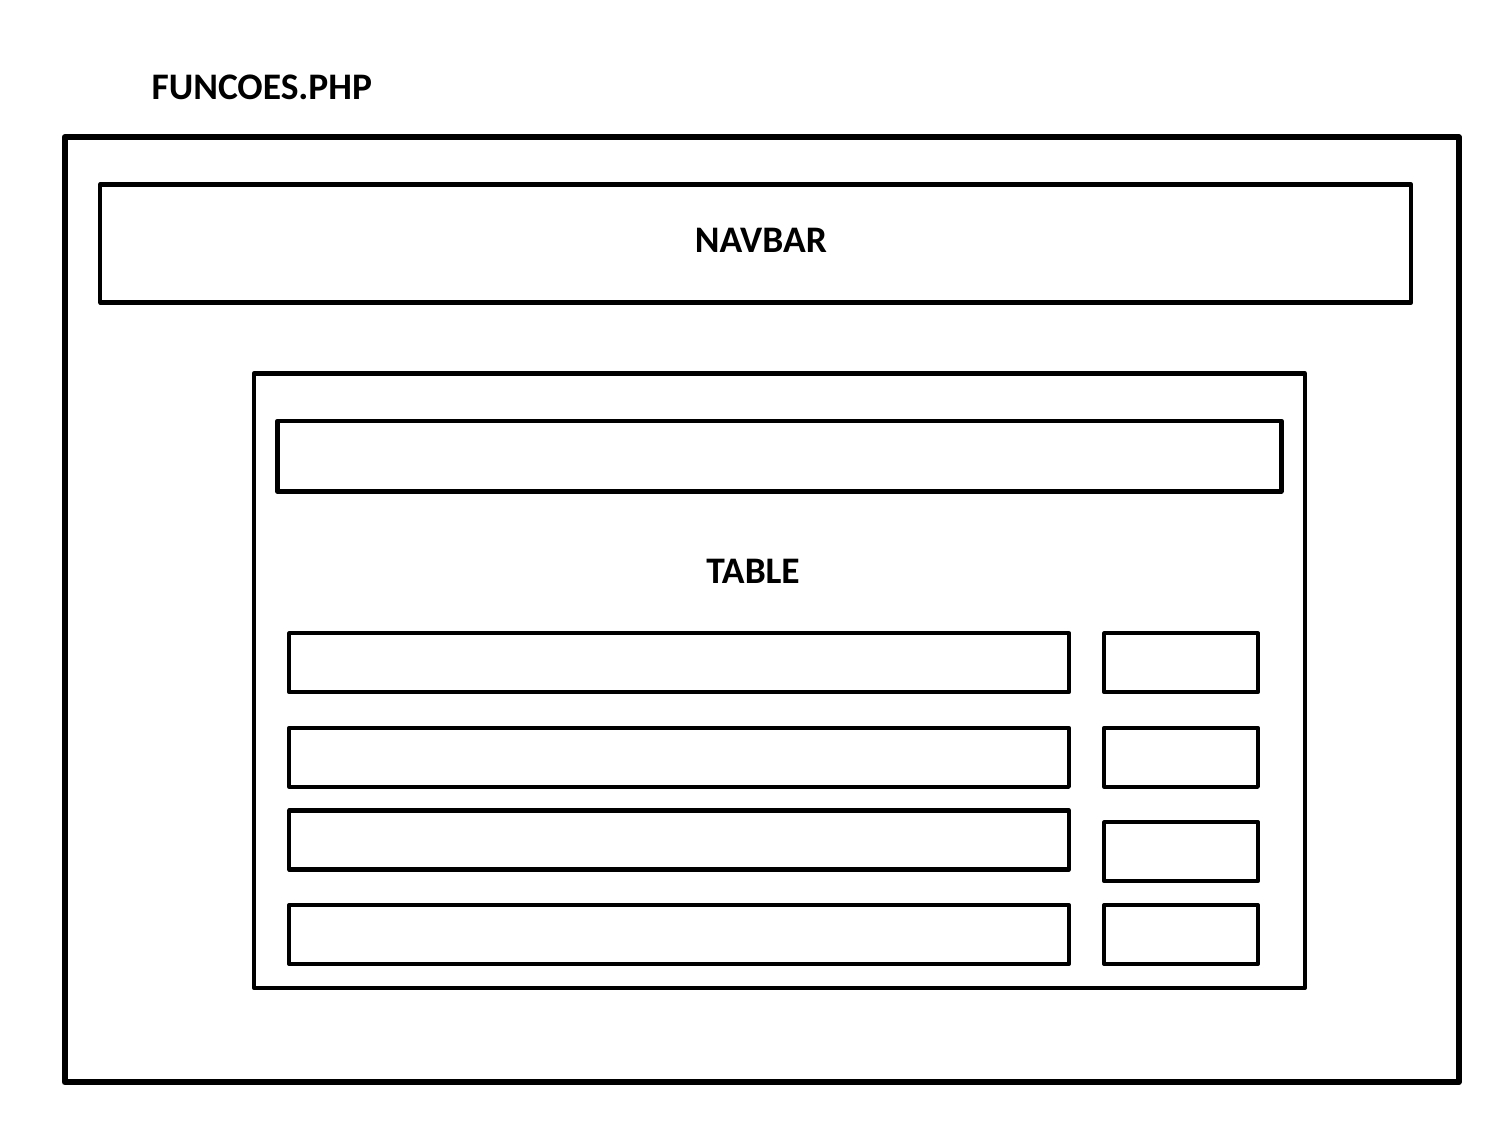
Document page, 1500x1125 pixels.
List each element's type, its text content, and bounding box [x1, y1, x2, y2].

text_box [287, 808, 1071, 872]
text_box [63, 135, 1461, 1084]
text_box NAVBAR [679, 208, 842, 268]
text_box [287, 903, 1071, 966]
text_box [287, 726, 1071, 789]
text_box [275, 419, 1284, 494]
text_box [98, 182, 1413, 305]
text_box [287, 631, 1071, 694]
text_box TABLE [691, 538, 815, 599]
text_box FUNCOES.PHP [136, 54, 388, 115]
text_box [1102, 631, 1260, 694]
text_box [1102, 820, 1260, 883]
text_box [1102, 903, 1260, 966]
text_box [252, 371, 1307, 990]
text_box [1102, 726, 1260, 789]
